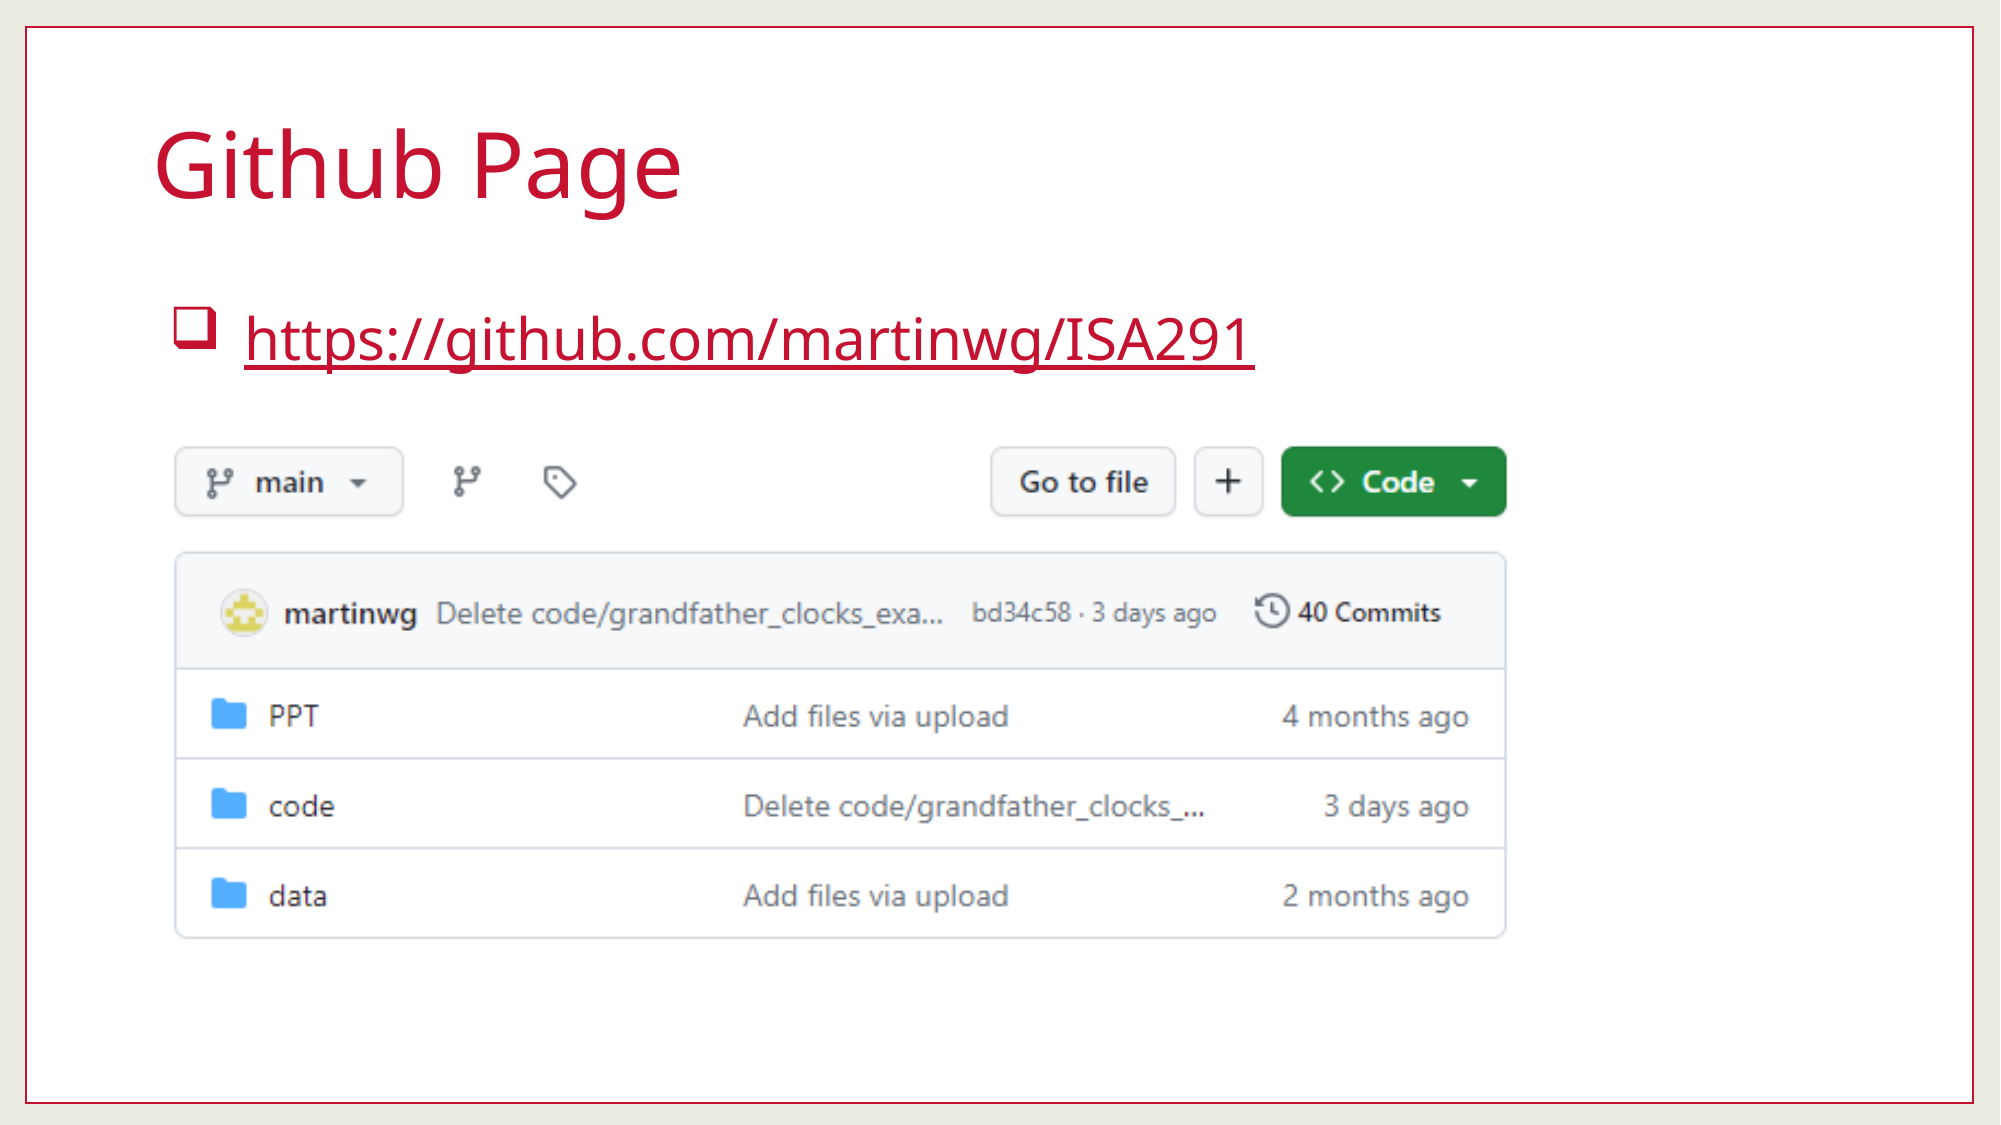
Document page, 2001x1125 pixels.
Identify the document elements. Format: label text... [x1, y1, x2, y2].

picture [164, 412, 1516, 968]
list https://github.com/martinwg/ISA291 [154, 296, 1972, 1010]
title Github Page [137, 59, 1945, 278]
